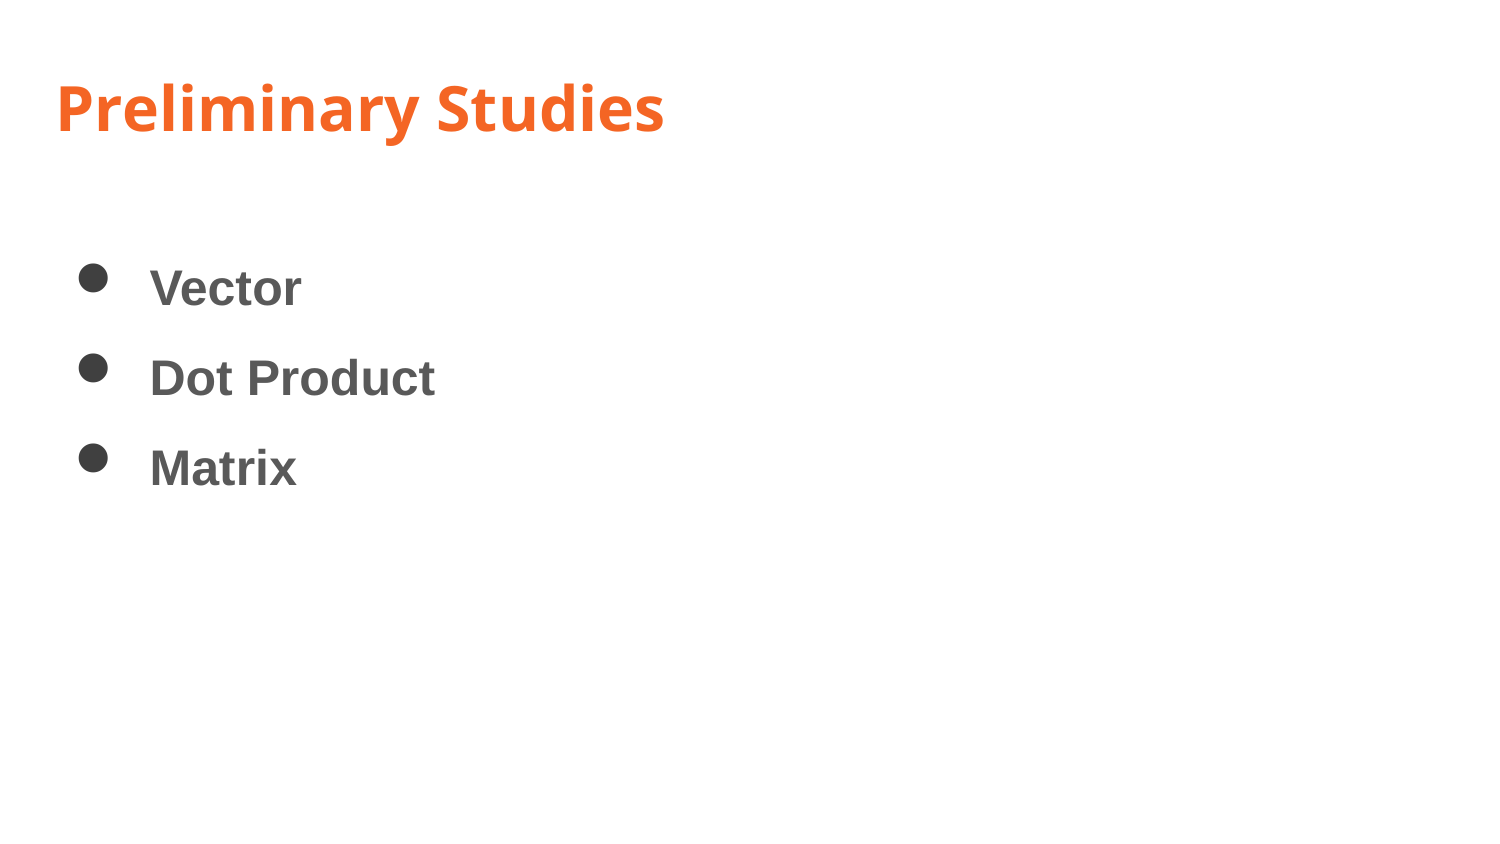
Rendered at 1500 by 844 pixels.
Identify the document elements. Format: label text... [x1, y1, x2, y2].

text_box Vector Dot Product Matrix [59, 217, 1441, 503]
title Preliminary Studies [40, 54, 1500, 181]
